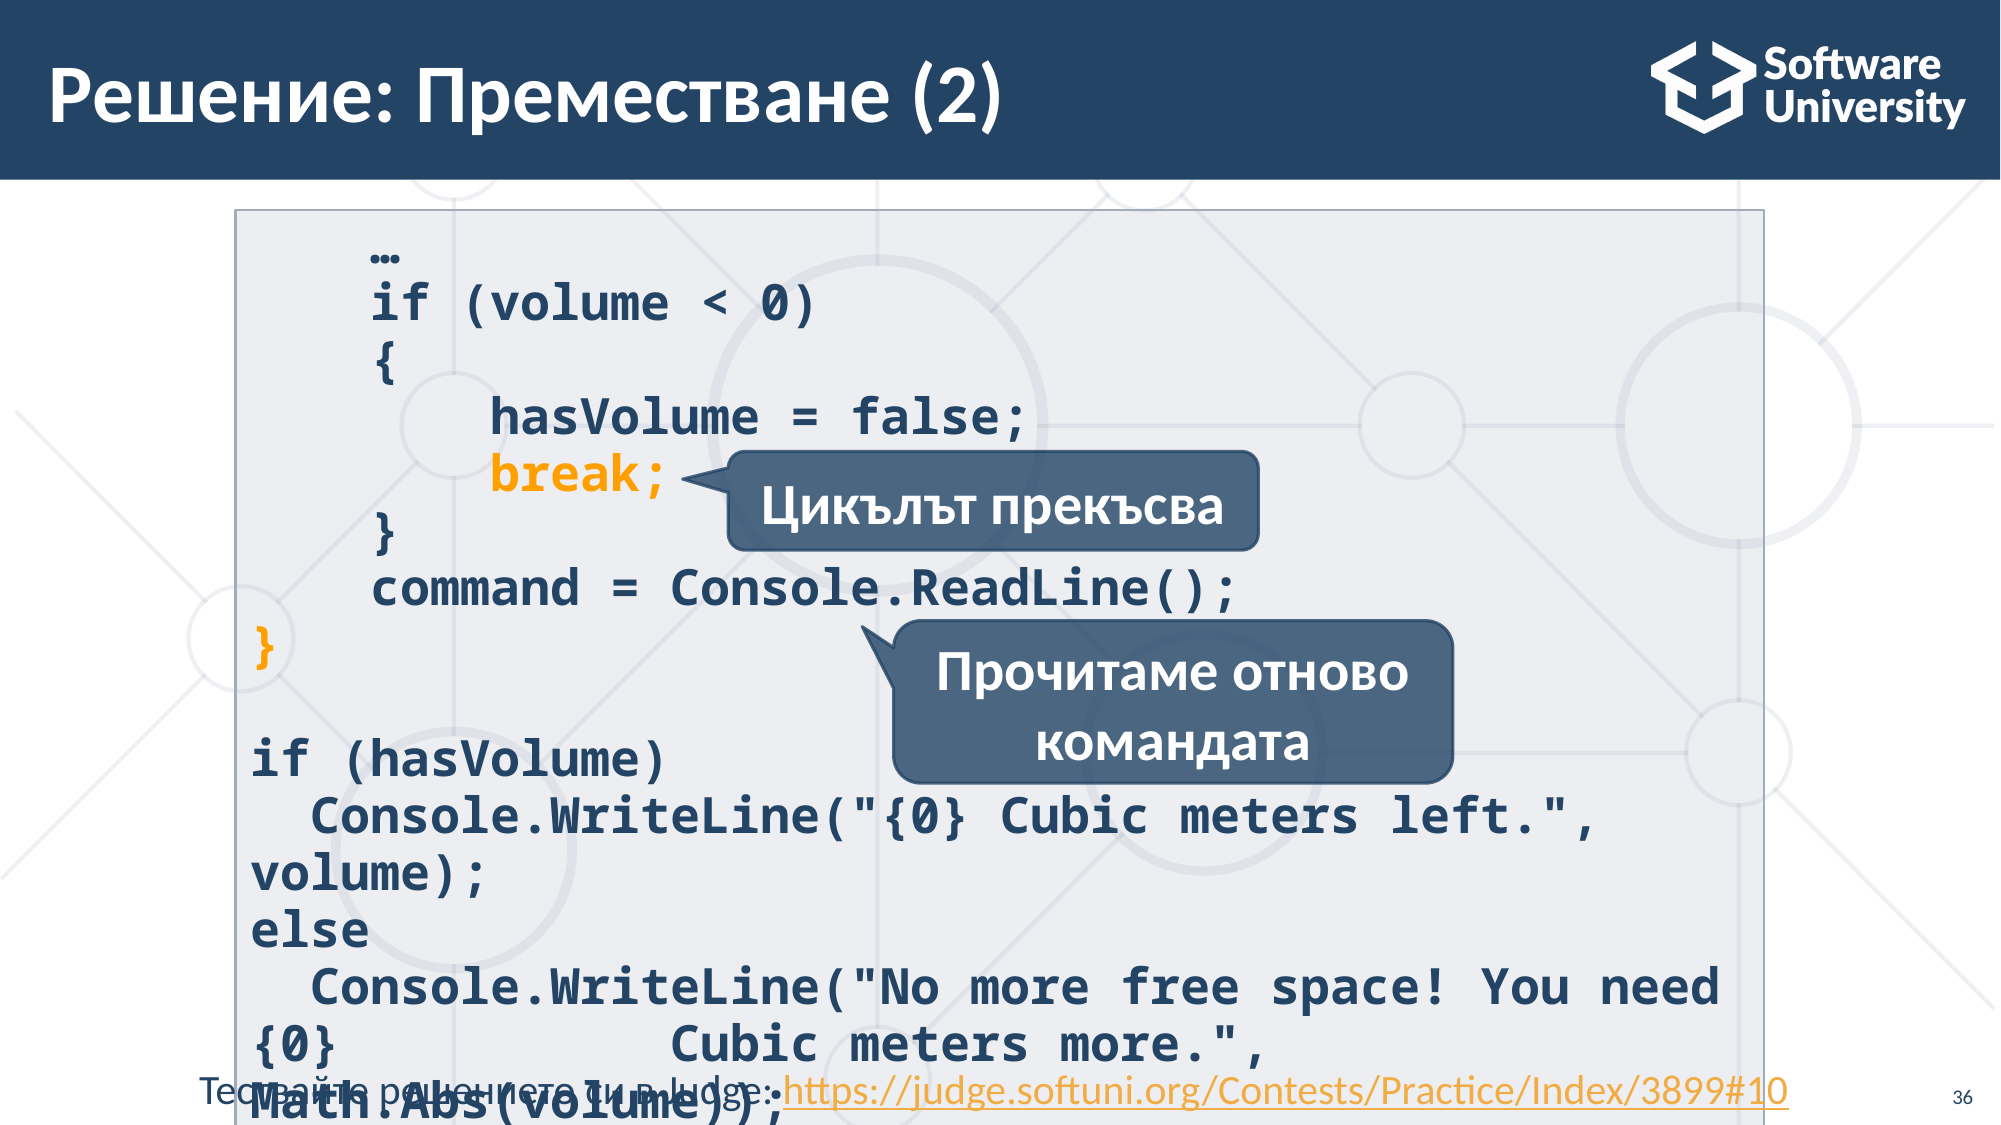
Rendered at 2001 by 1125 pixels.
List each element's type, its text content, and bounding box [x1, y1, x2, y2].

text_box … if (volume < 0) { hasVolume = false; break; } command = Console.ReadLine(); } if (hasVolume) Console.WriteLine("{0} Cubic meters left.", volume); else Console.WriteLine("No more free space! You need {0} Cubic meters more.", Math.Abs(volume)); [235, 210, 1765, 1055]
slide_number 36 [1927, 1067, 1989, 1117]
text_box Цикълът прекъсва [680, 449, 1261, 553]
text_box Прочитаме отново командата [860, 618, 1455, 786]
picture [1651, 41, 1966, 134]
text_box Тествайте решението си в Judge: https://judge.softuni.org/Contests/Practice/Index/3899#10 [173, 1055, 1816, 1121]
title Решение: Преместване (2) [31, 16, 1625, 162]
text_box … if (volume < 0) { hasVolume = false; break; } command = Console.ReadLine(); } if (hasVolume) Console.WriteLine("{0} Cubic meters left.", volume); else Console.WriteLine("No more free space! You need {0} Cubic meters more.", Math.Abs(volume)); [235, 1121, 1765, 1125]
